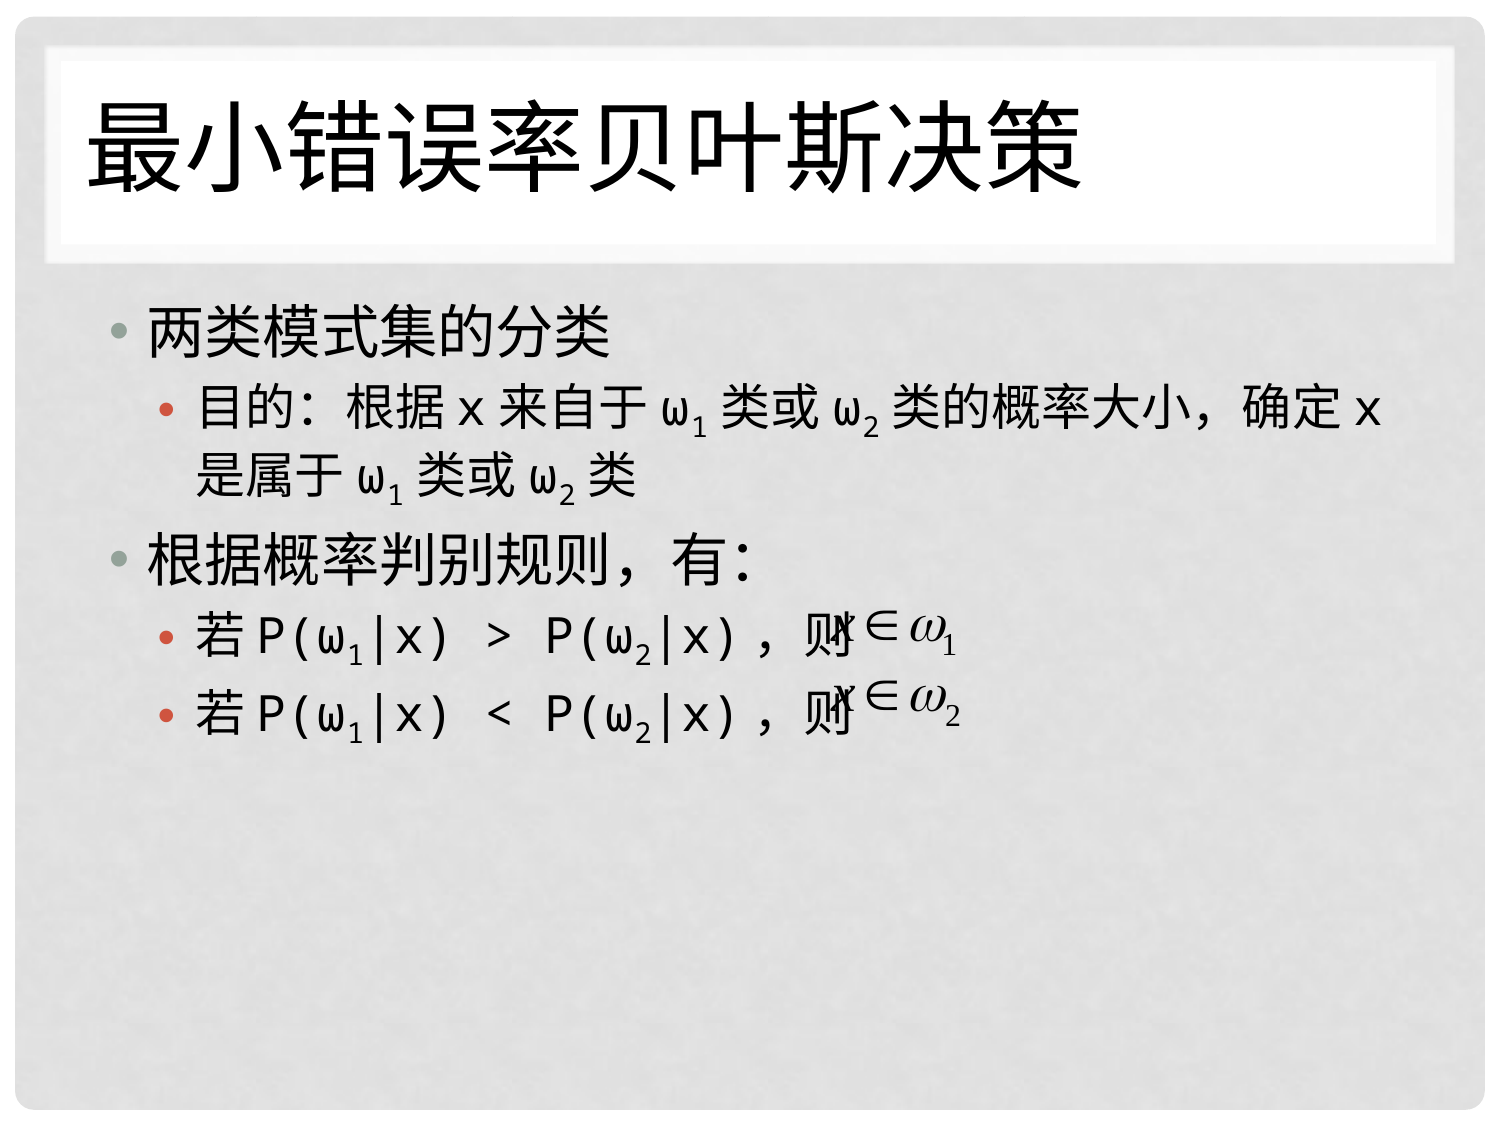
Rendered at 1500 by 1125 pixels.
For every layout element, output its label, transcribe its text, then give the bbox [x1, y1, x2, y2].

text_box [820, 585, 964, 656]
list 两类模式集的分类 目的：根据x来自于ω1类或ω2类的概率大小，确定x是属于ω1类或ω2类 根据概率判别规则，有： 若P(ω1|x) > P(ω2|x)，则 若P(ω1|x) < P(ω2|x)，则 [75, 287, 1425, 1005]
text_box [820, 656, 973, 740]
title 最小错误率贝叶斯决策 [69, 66, 1425, 238]
